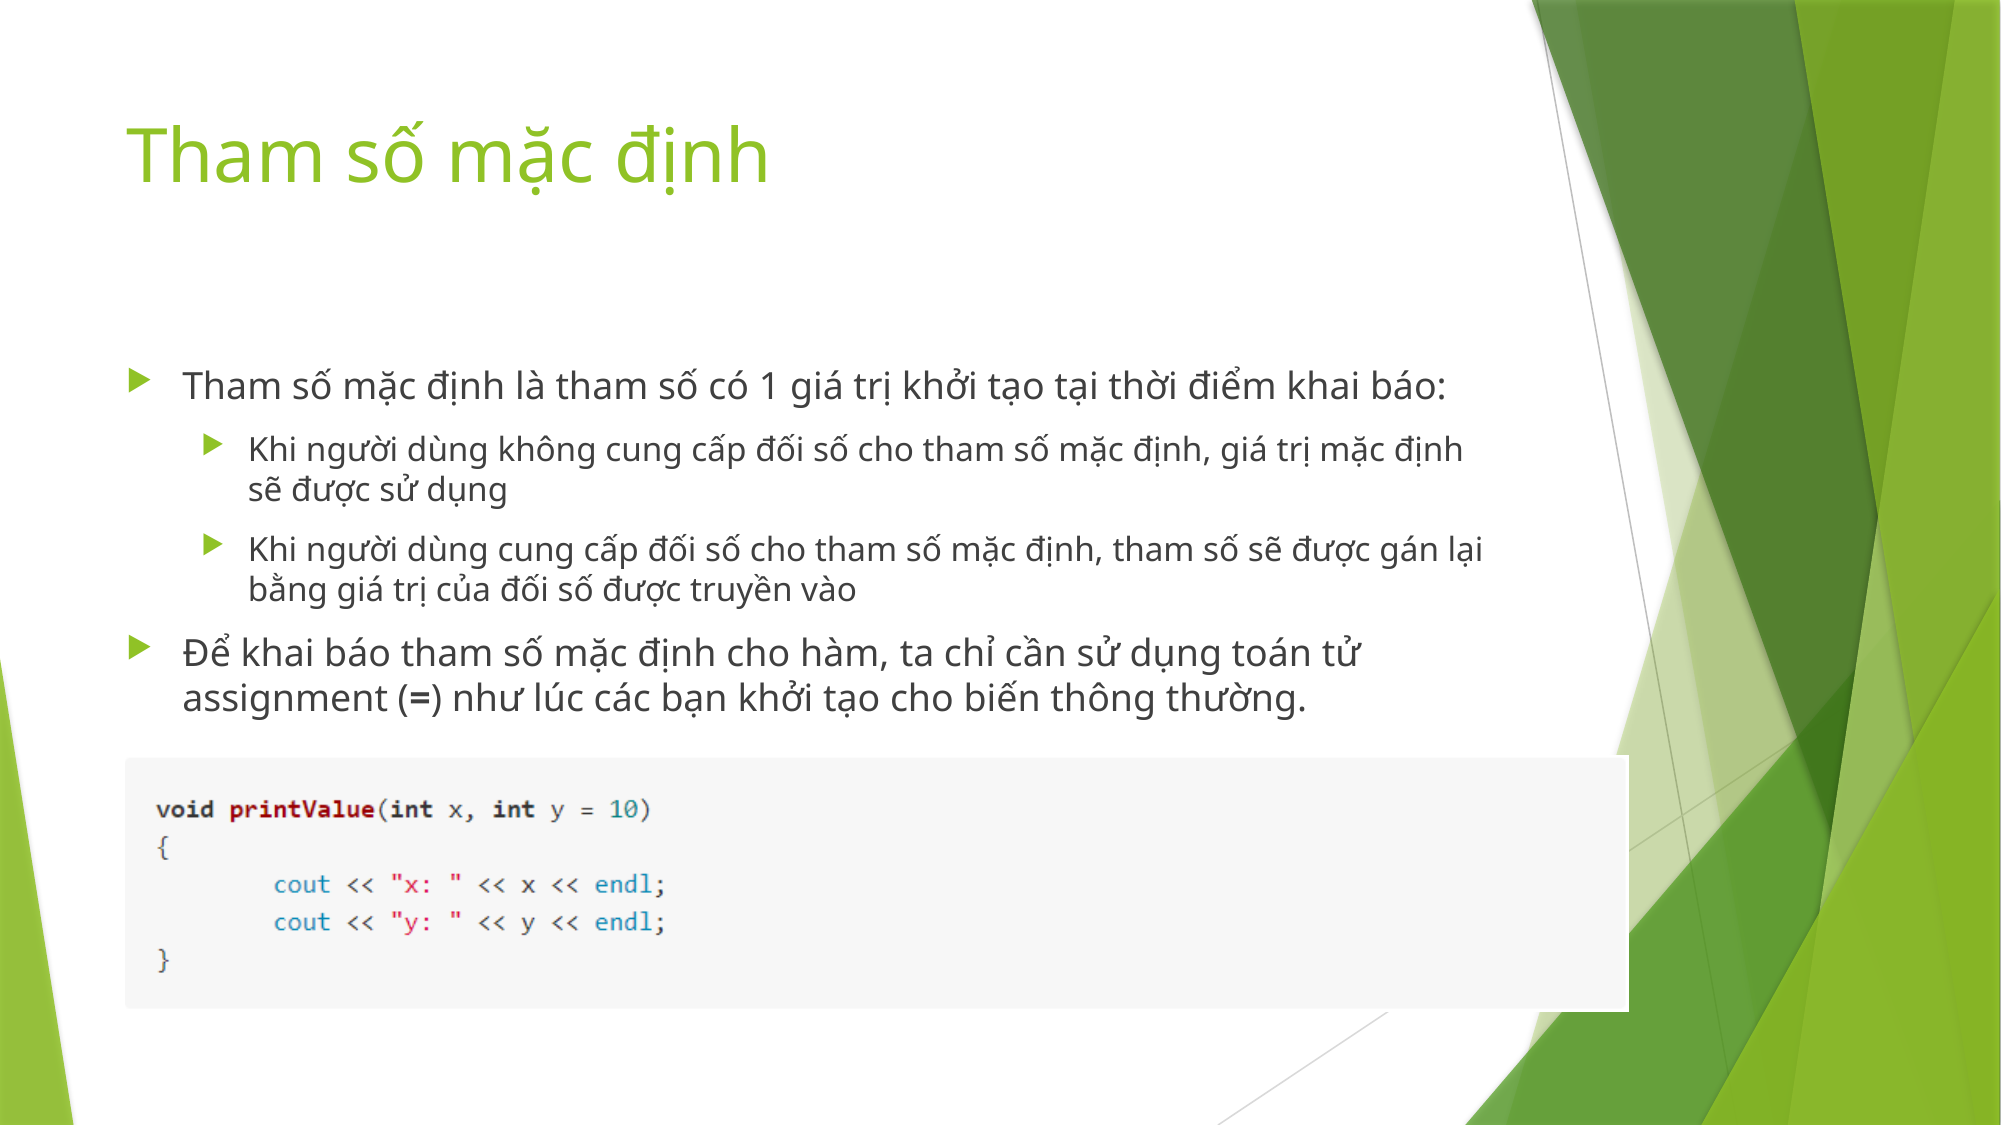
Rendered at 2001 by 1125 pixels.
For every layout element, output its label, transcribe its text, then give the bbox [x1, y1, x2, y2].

title Tham số mặc định [111, 99, 1522, 317]
picture [124, 754, 1630, 1013]
list Tham số mặc định là tham số có 1 giá trị khởi tạo tại thời điểm khai báo: Khi người dùng không cung cấp đối số cho tham số mặc định, giá trị mặc định sẽ được sử dụng Khi người dùng cung cấp đối số cho tham số mặc định, tham số sẽ được gán lại bằng giá trị của đối số được truyền vào Để khai báo tham số mặc định cho hàm, ta chỉ cần sử dụng toán tử assignment (=) như lúc các bạn khởi tạo cho biến thông thường. [111, 354, 1522, 992]
